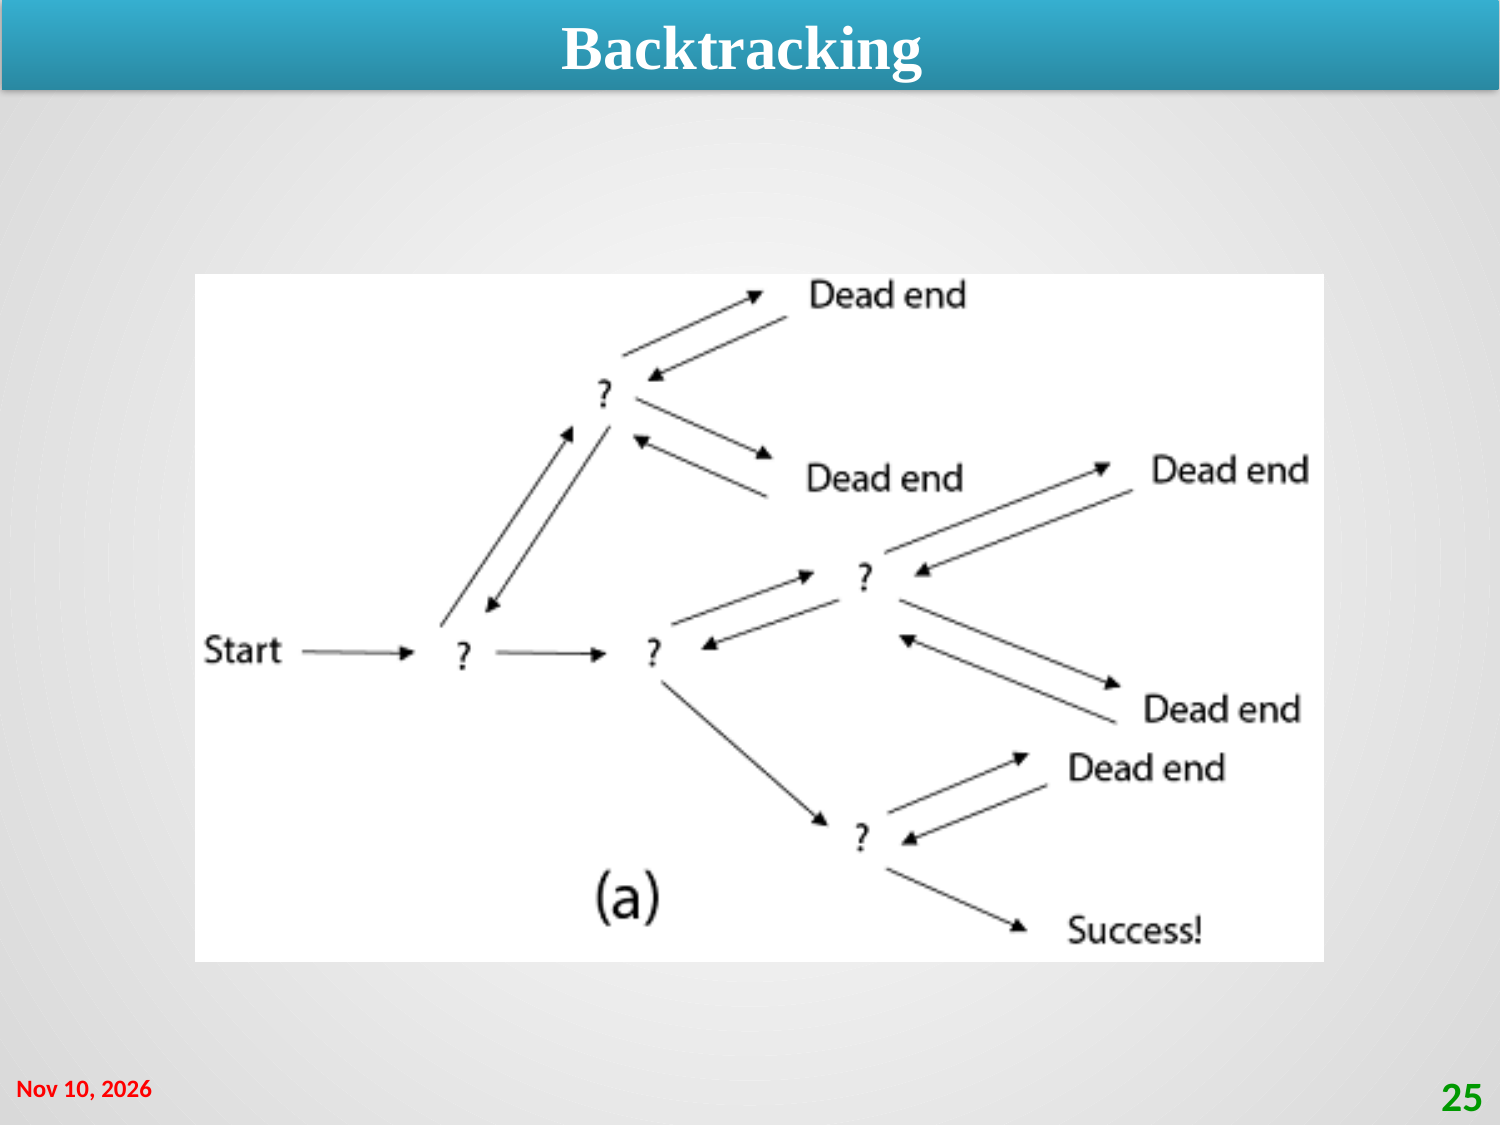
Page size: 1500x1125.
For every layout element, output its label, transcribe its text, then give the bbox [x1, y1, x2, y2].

text_box Backtracking [2, 0, 1499, 90]
slide_number 25 [1148, 1065, 1499, 1125]
slide_number 24-Oct-21 [1, 1057, 352, 1118]
picture [195, 274, 1324, 963]
